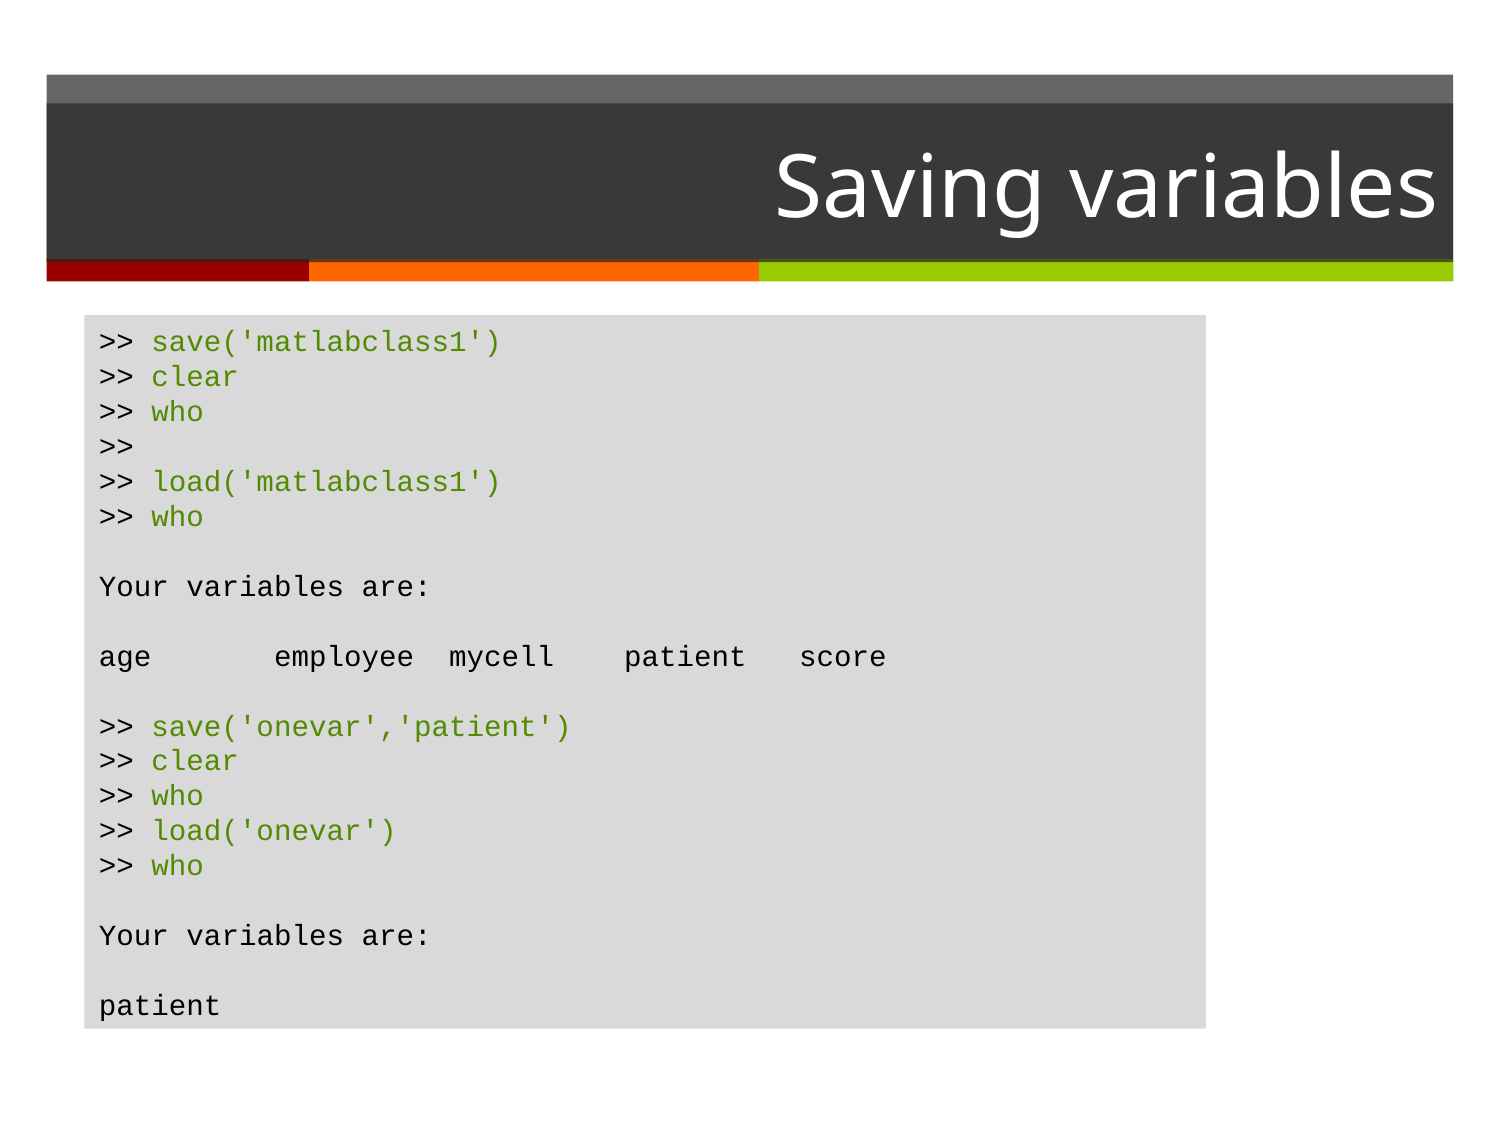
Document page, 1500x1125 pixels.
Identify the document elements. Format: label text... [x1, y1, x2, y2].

title Saving variables [46, 103, 1454, 263]
text_box >> save('matlabclass1') >> clear >> who >> >> load('matlabclass1') >> who Your variables are: age employee mycell patient score >> save('onevar','patient') >> clear >> who >> load('onevar') >> who Your variables are: patient [84, 314, 1206, 1029]
